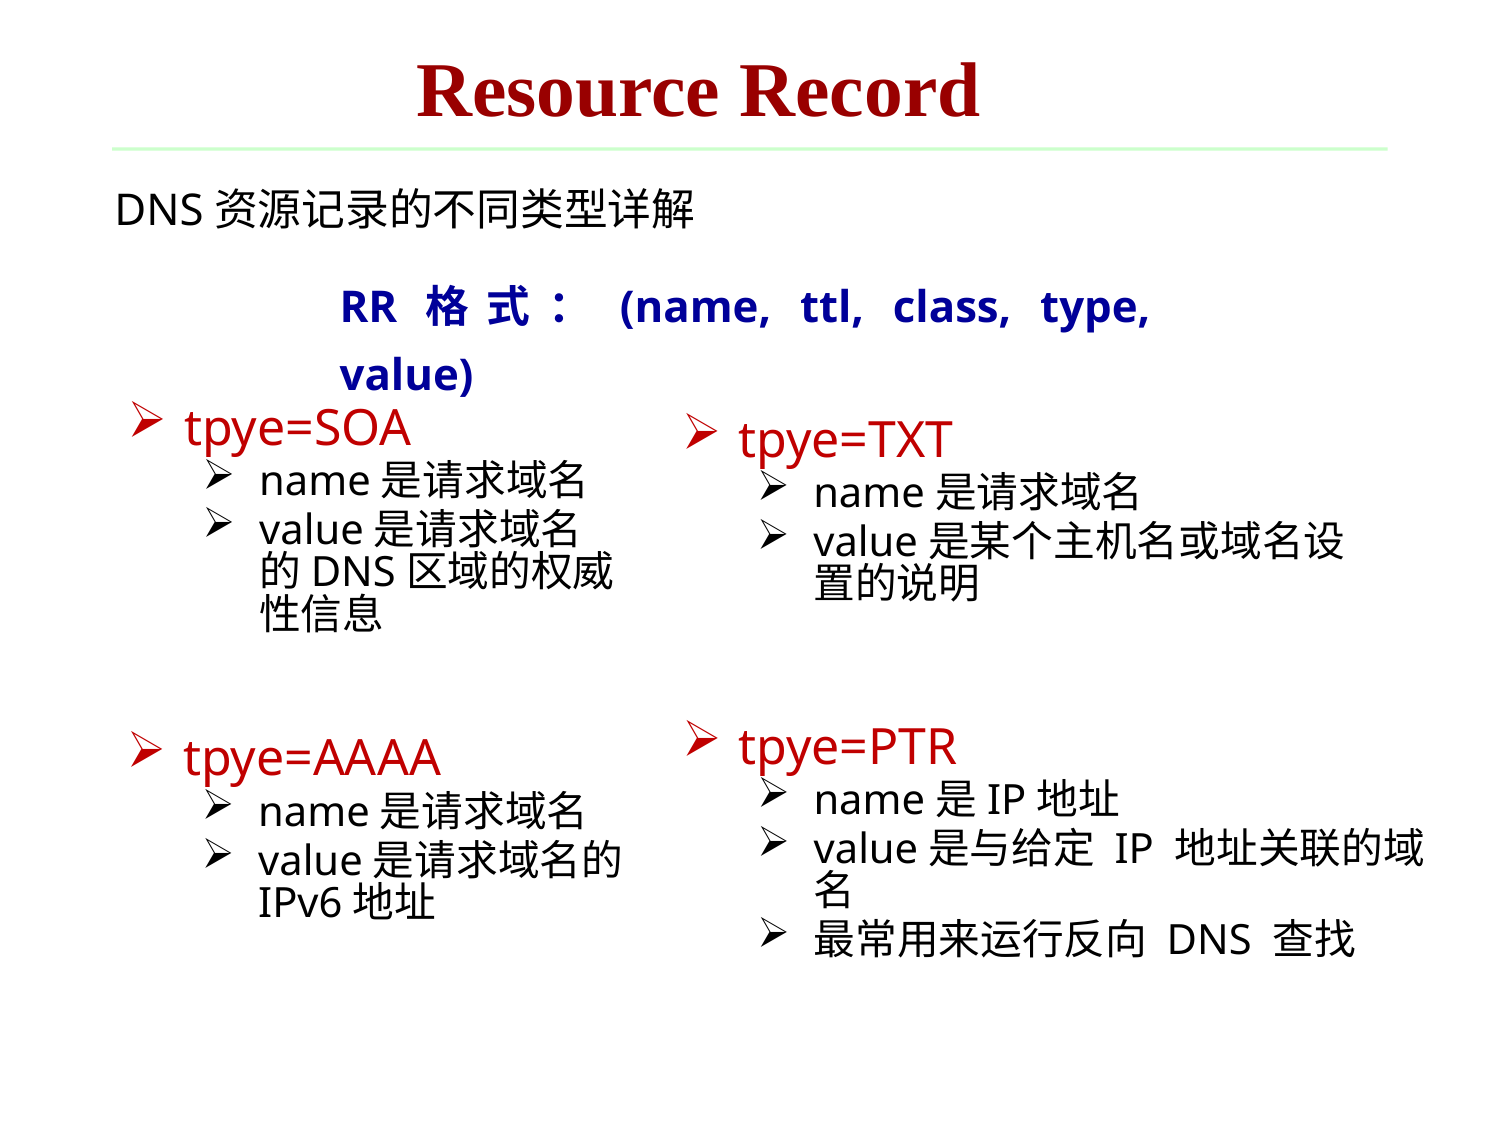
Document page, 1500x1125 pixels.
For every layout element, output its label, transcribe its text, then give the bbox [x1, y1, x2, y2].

text_box tpye=AAAA name是请求域名 value是请求域名的IPv6地址 [112, 727, 667, 934]
title Resource Record [171, 30, 1227, 140]
text_box RR格式：(name, ttl, class, type, value) [324, 255, 1166, 407]
text_box tpye=PTR name是IP地址 value是与给定 IP 地址关联的域名 最常用来运行反向 DNS 查找 [667, 715, 1453, 1019]
text_box tpye=SOA name是请求域名 value是请求域名的DNS区域的权威性信息 [113, 397, 636, 646]
text_box tpye=TXT name是请求域名 value是某个主机名或域名设置的说明 [667, 408, 1385, 615]
text_box DNS资源记录的不同类型详解 [103, 160, 1139, 258]
